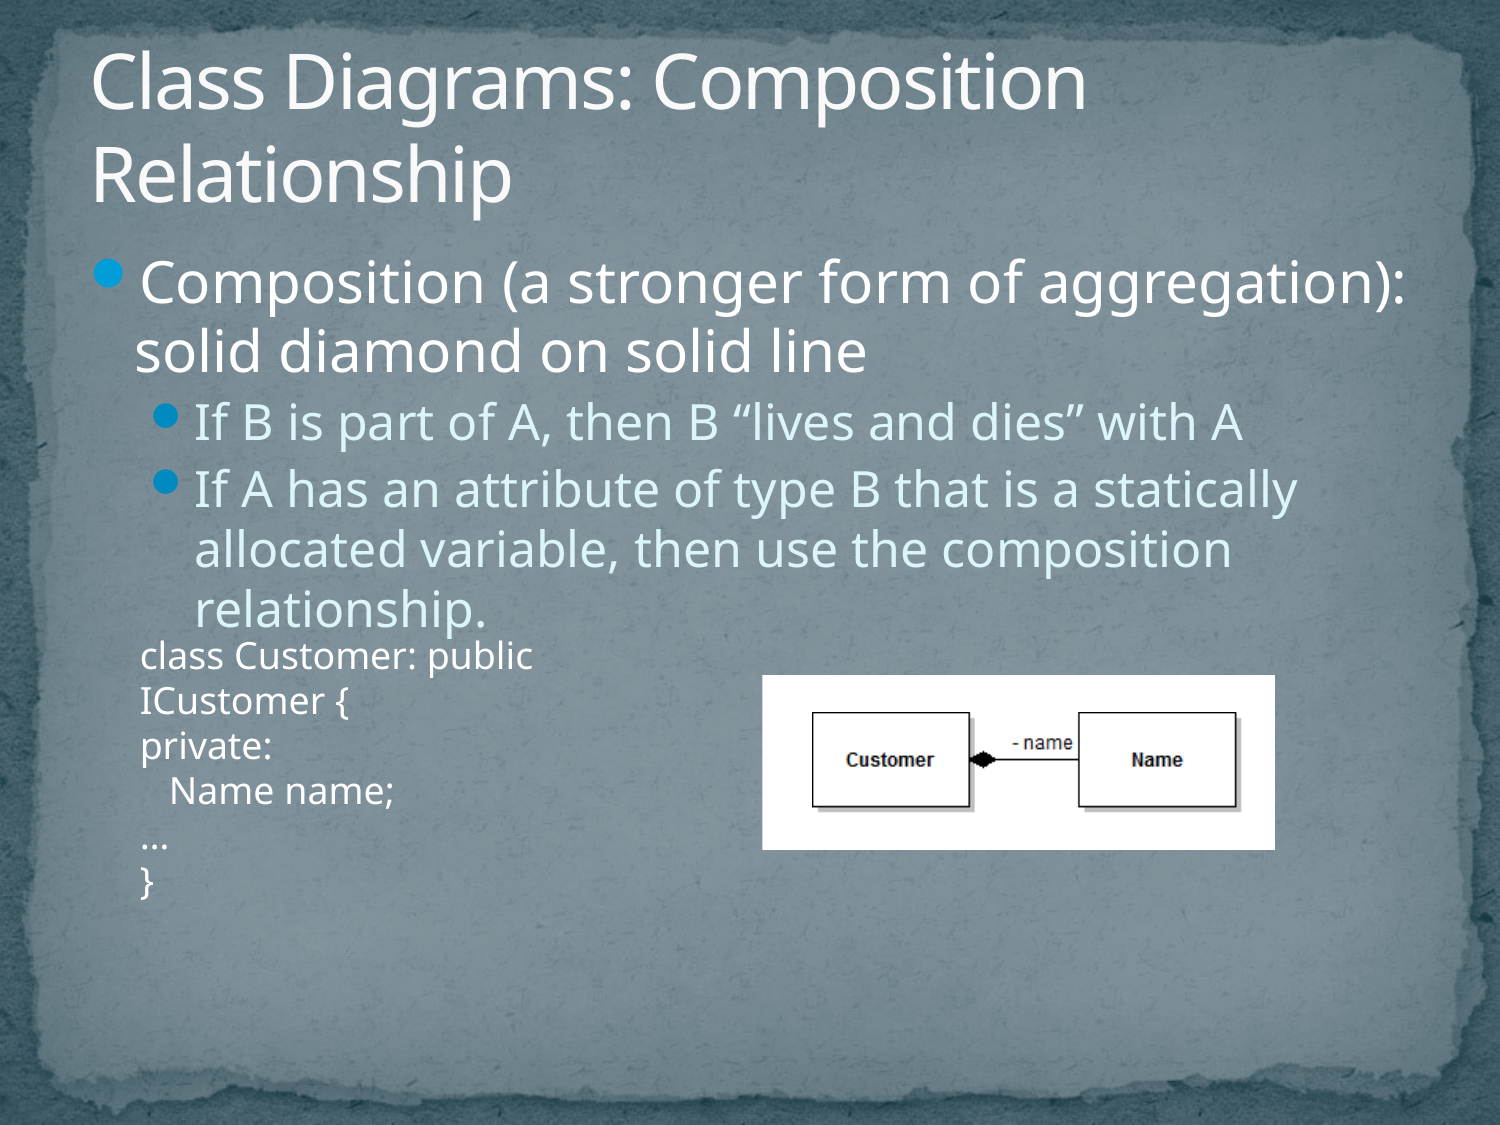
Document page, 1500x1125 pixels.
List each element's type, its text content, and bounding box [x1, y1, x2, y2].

list Composition (a stronger form of aggregation): solid diamond on solid line If B is part of A, then B “lives and dies” with A If A has an attribute of type B that is a statically allocated variable, then use the composition relationship. [75, 237, 1425, 1005]
picture [812, 712, 1243, 814]
title Class Diagrams: Composition Relationship [74, 24, 1425, 225]
text_box class Customer: public ICustomer { private: Name name; … } [124, 624, 725, 910]
